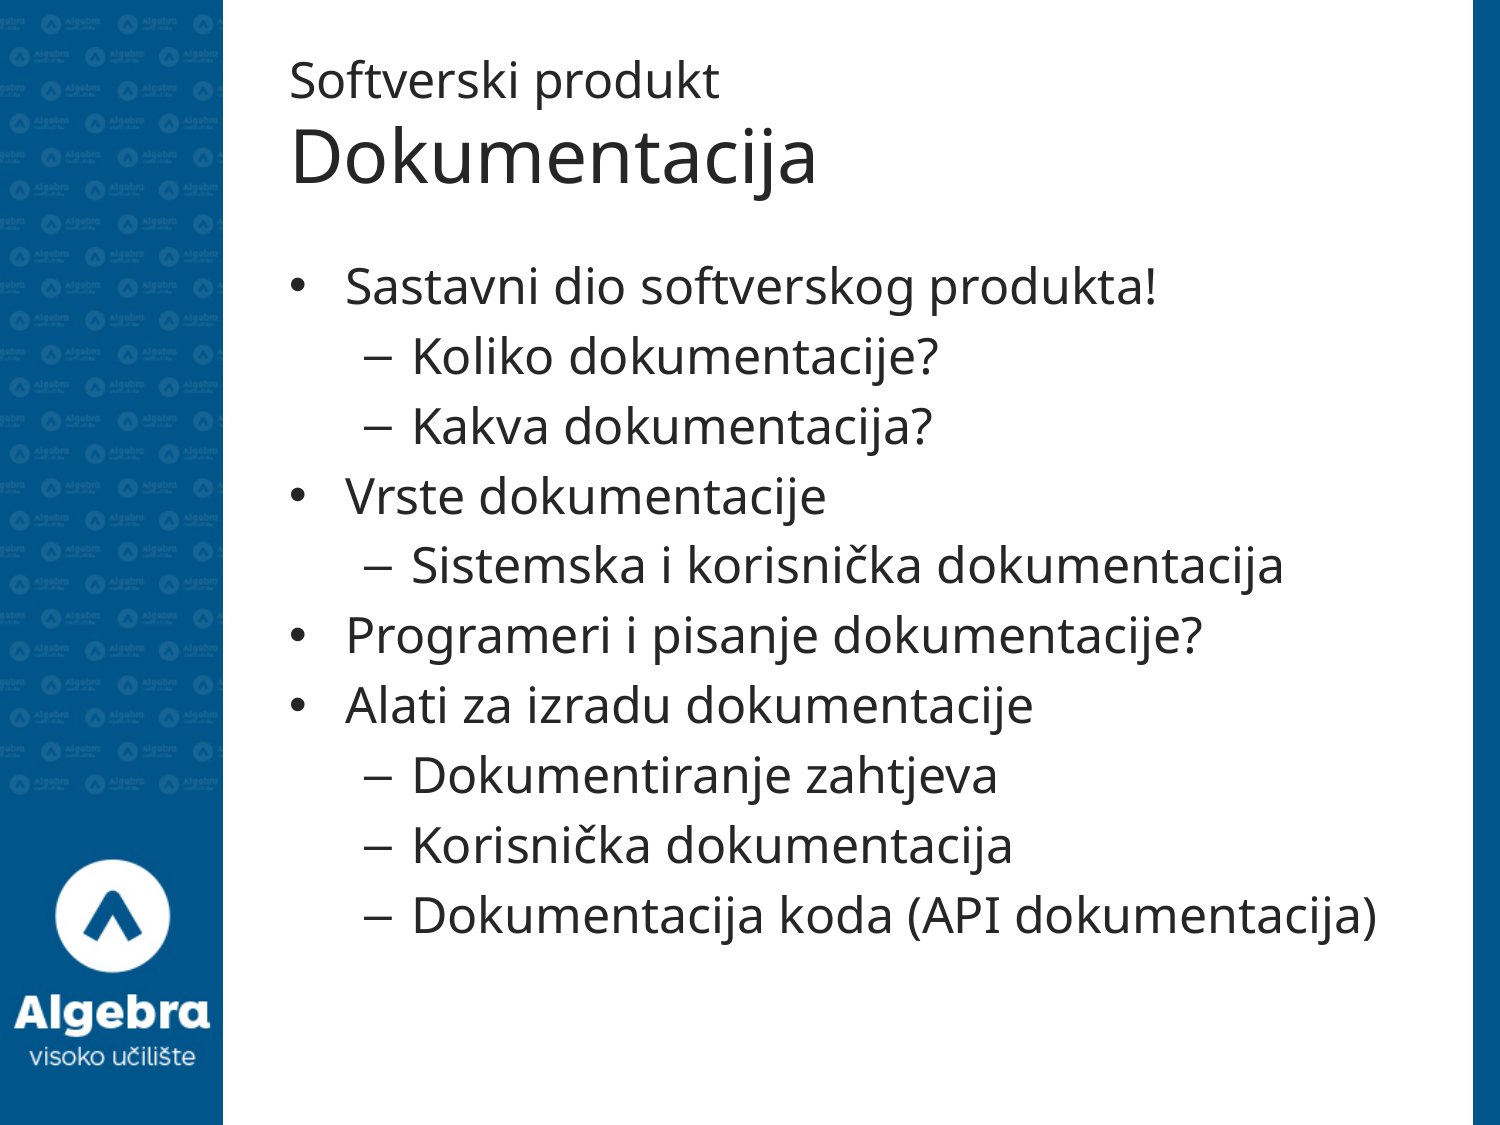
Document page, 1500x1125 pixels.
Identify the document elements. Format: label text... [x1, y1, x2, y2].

picture [0, 0, 223, 1125]
picture [1473, 0, 1500, 1125]
title Softverski produkt Dokumentacija [274, 44, 1422, 204]
list Sastavni dio softverskog produkta! Koliko dokumentacije? Kakva dokumentacija? Vrste dokumentacije Sistemska i korisnička dokumentacija Programeri i pisanje dokumentacije? Alati za izradu dokumentacije Dokumentiranje zahtjeva Korisnička dokumentacija Dokumentacija koda (API dokumentacija) [274, 246, 1422, 1090]
